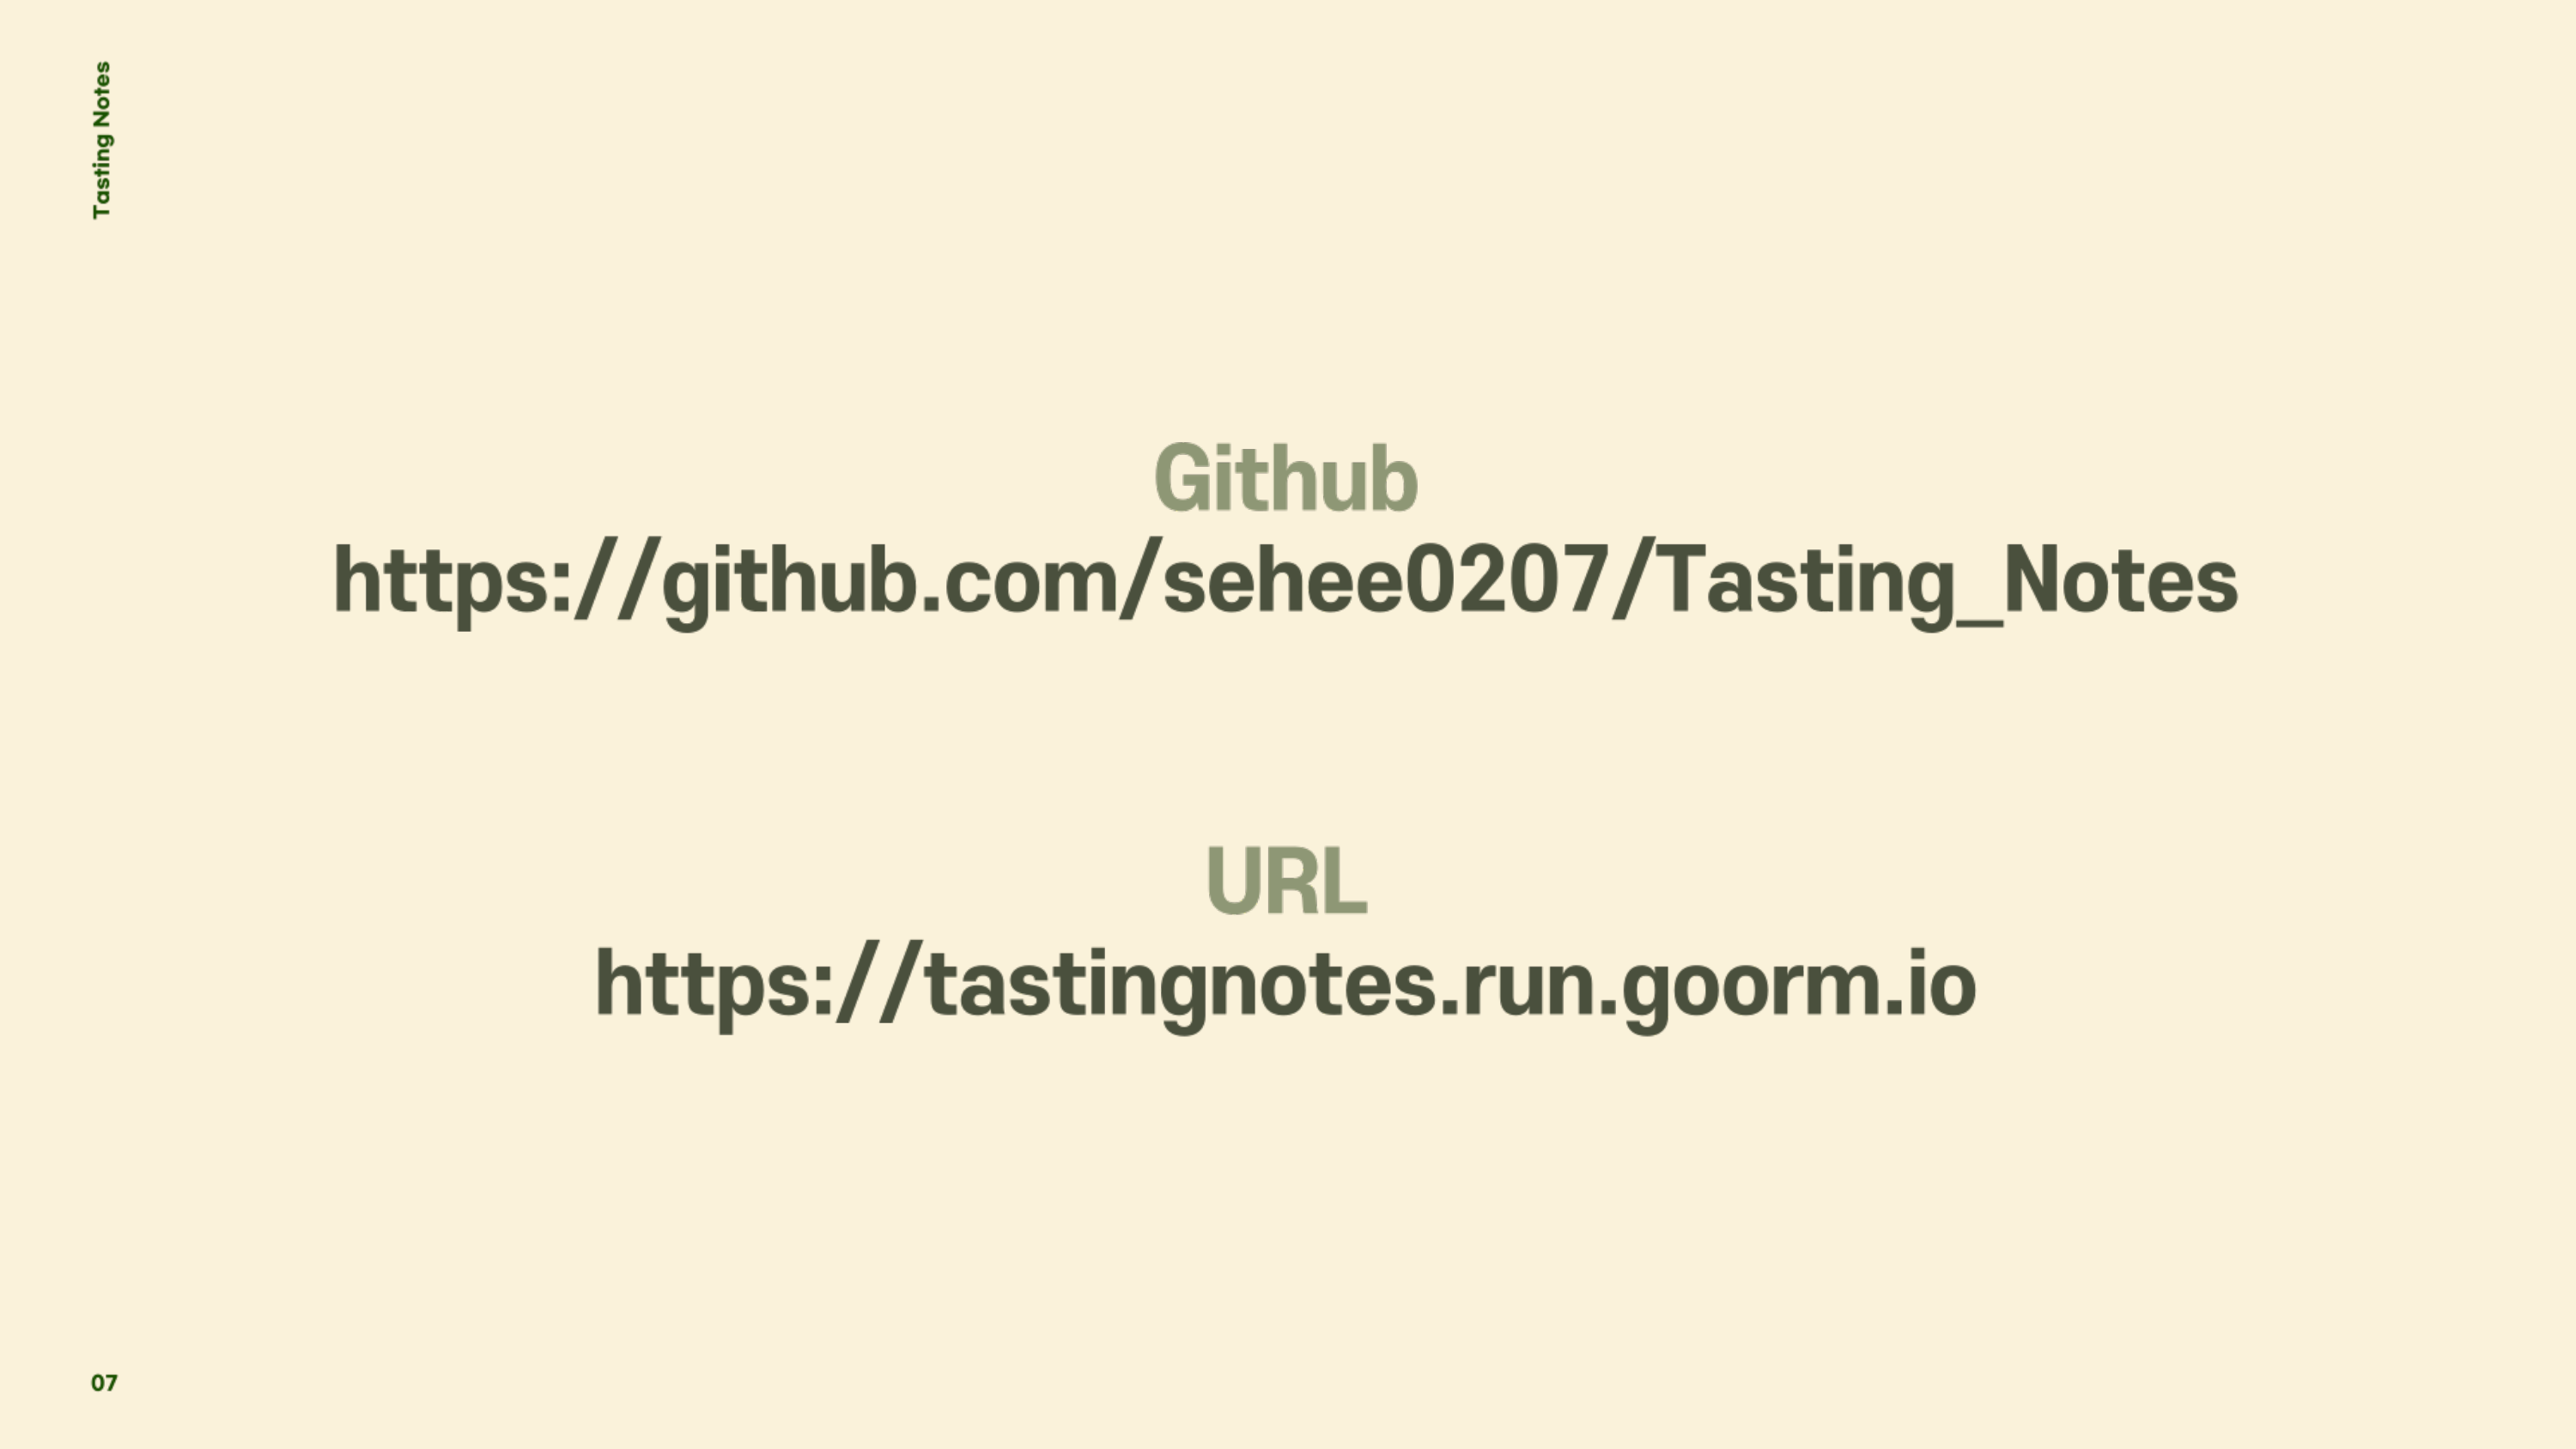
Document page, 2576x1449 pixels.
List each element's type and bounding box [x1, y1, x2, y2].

picture [88, 1368, 128, 1409]
picture [0, 52, 218, 274]
picture [235, 404, 2281, 1078]
